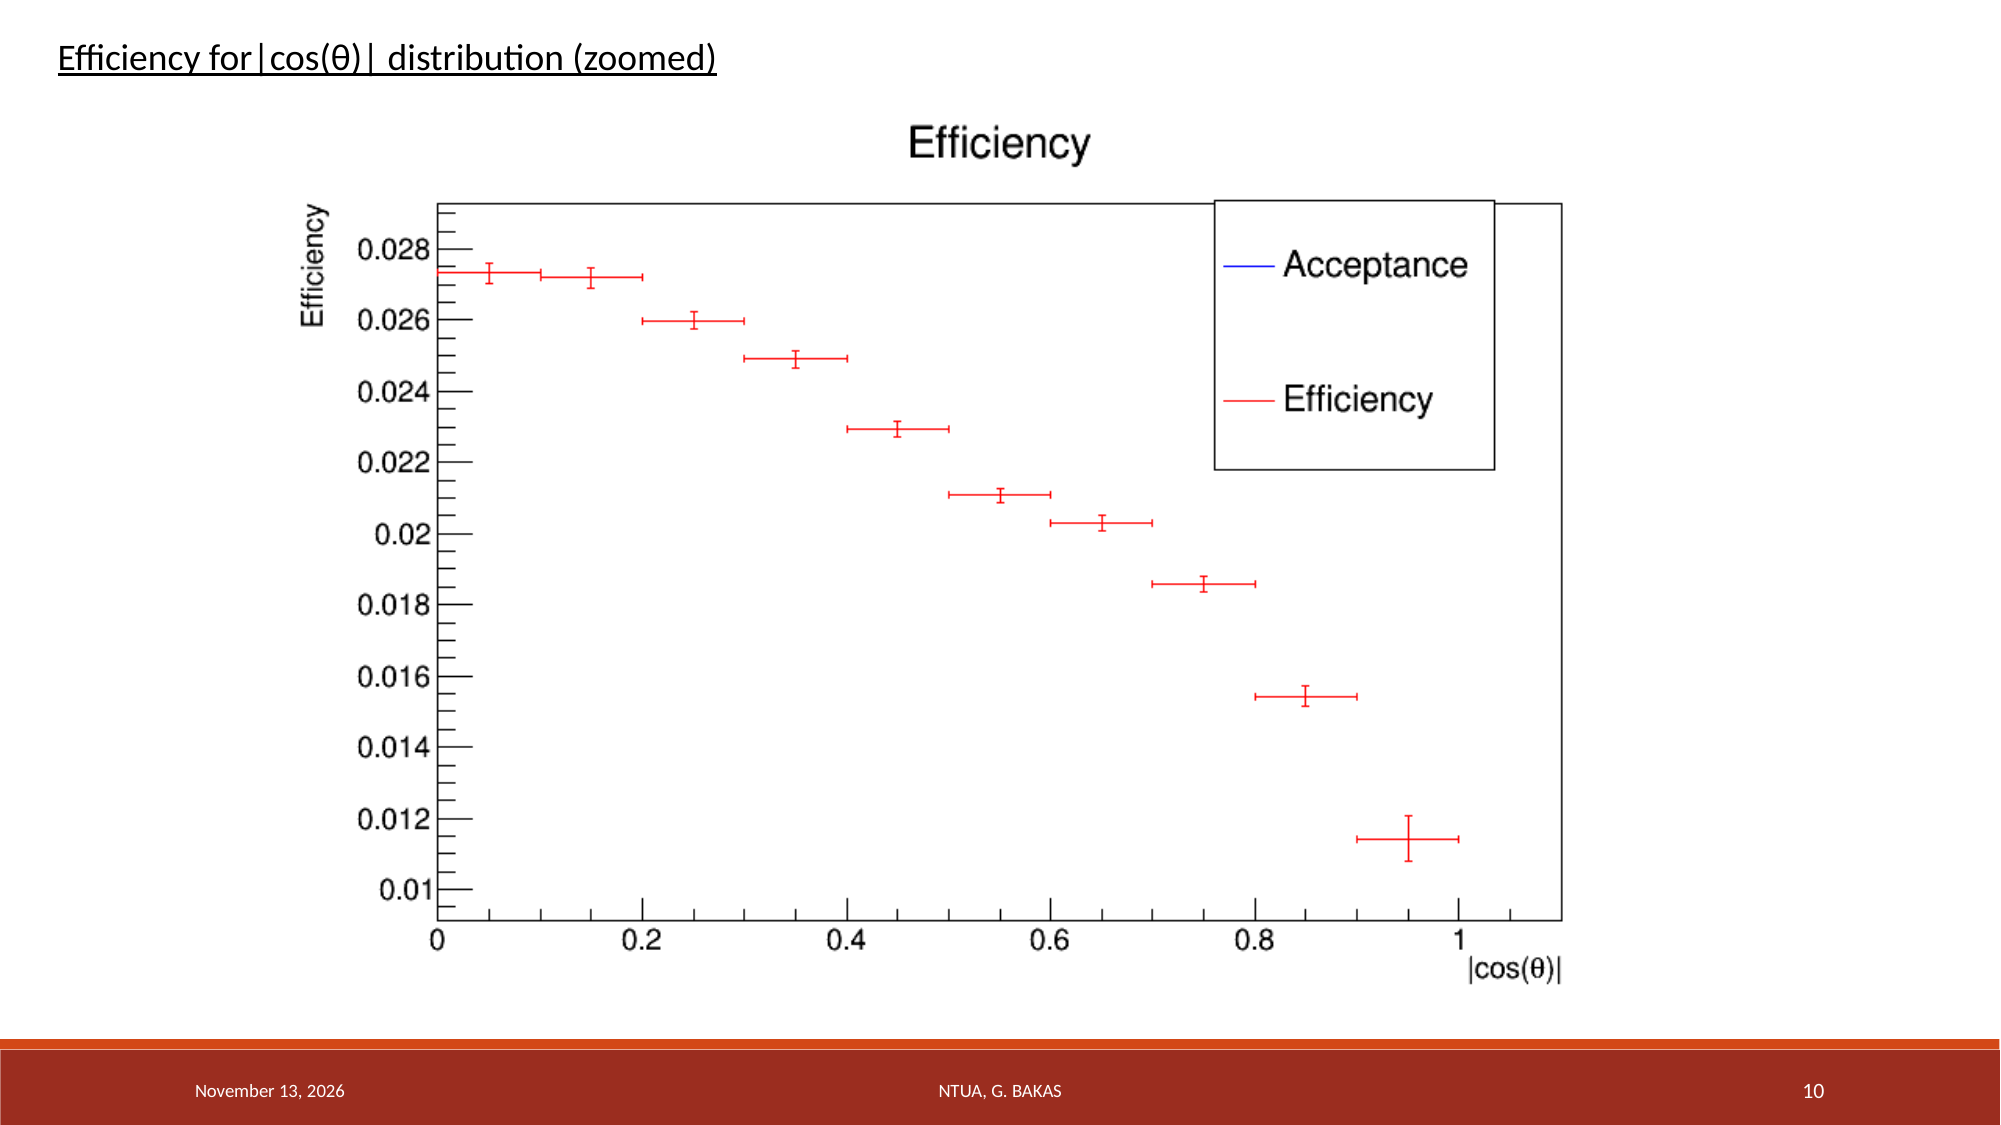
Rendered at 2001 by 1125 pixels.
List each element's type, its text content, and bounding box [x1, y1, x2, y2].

picture [297, 114, 1703, 1011]
slide_number 10 [1624, 1059, 1840, 1120]
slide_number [180, 1059, 586, 1120]
text_box Efficiency for|cos(θ)| distribution (zoomed) [42, 25, 1822, 86]
footer NTUA, G. Bakas [604, 1059, 1396, 1120]
